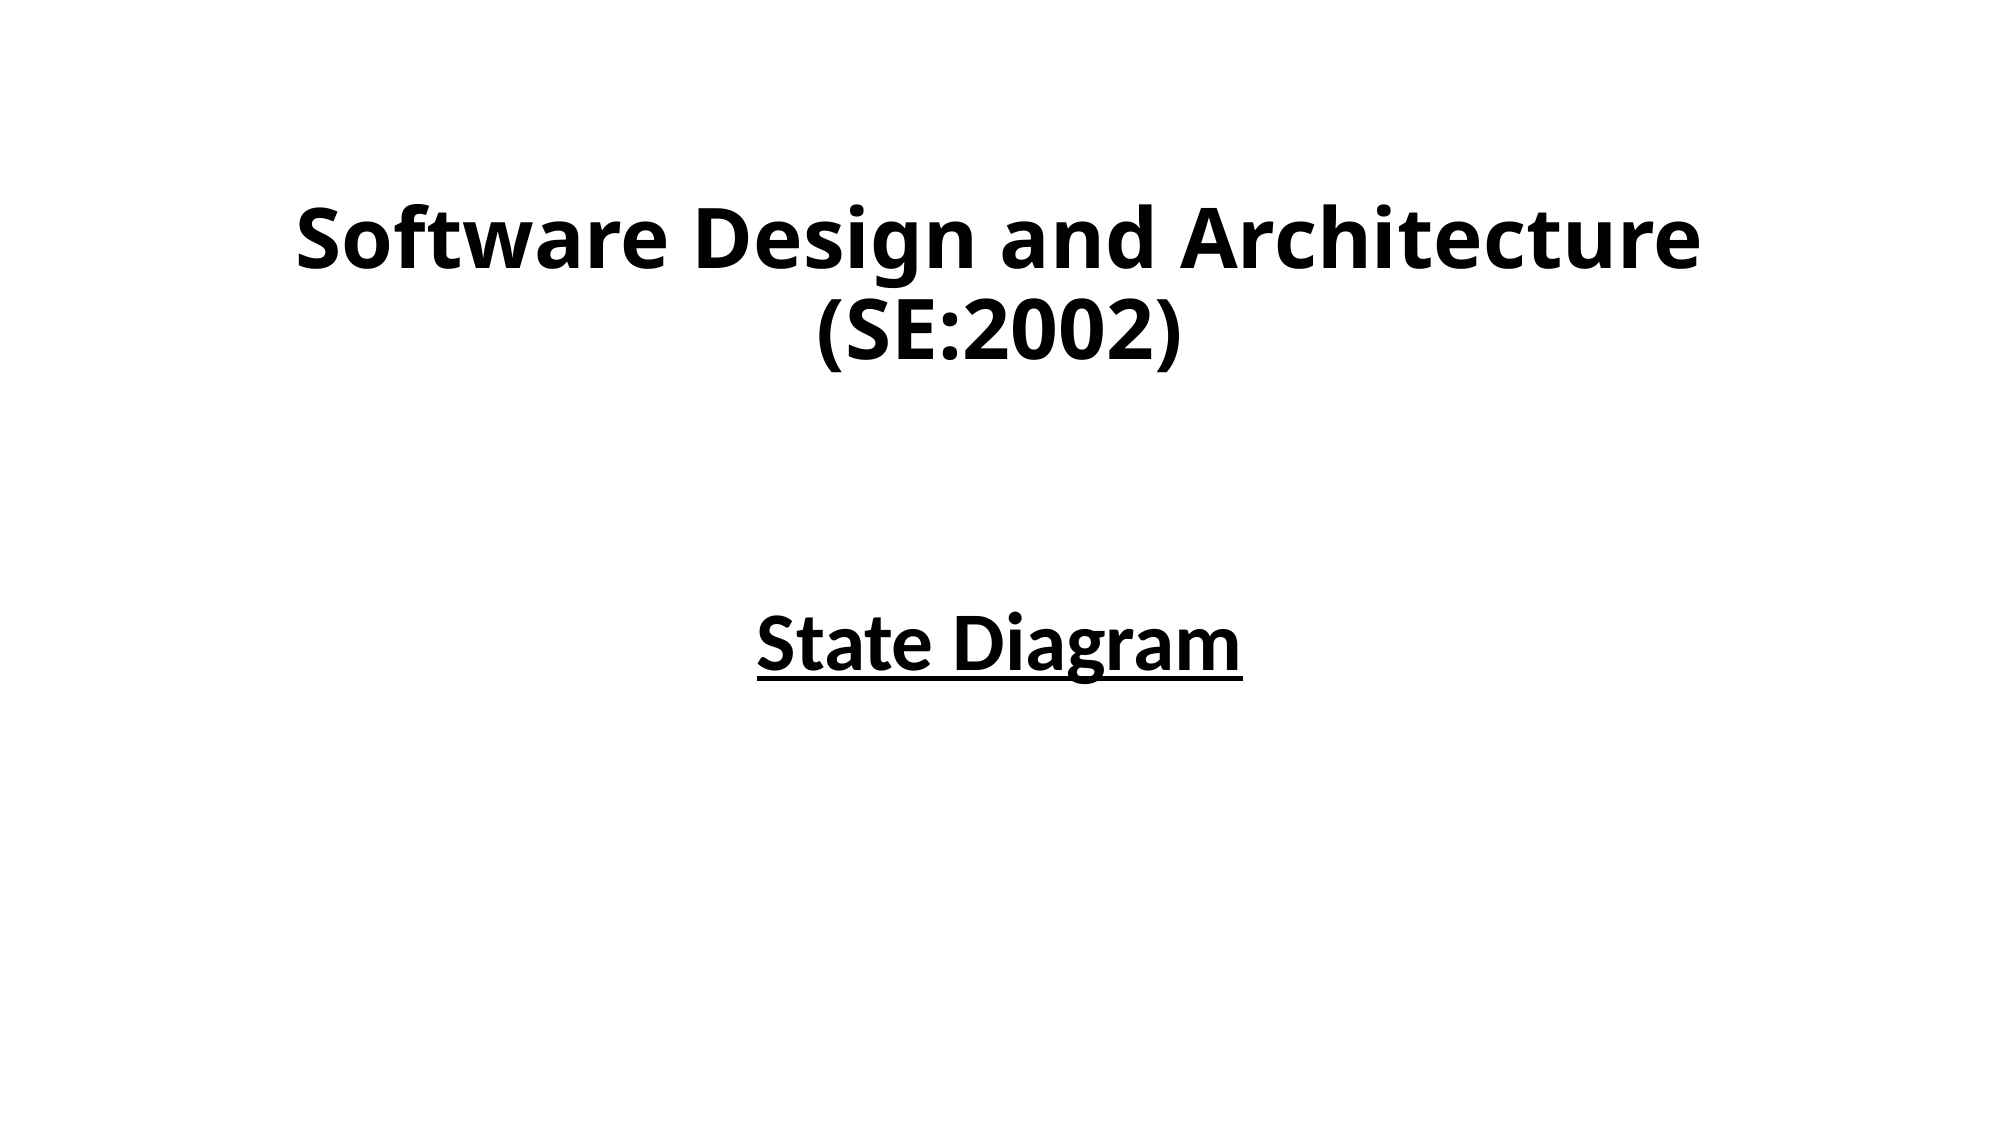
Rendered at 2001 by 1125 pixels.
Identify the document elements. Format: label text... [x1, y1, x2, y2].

title Software Design and Architecture (SE:2002) [249, 184, 1750, 576]
subtitle State Diagram [249, 590, 1750, 863]
